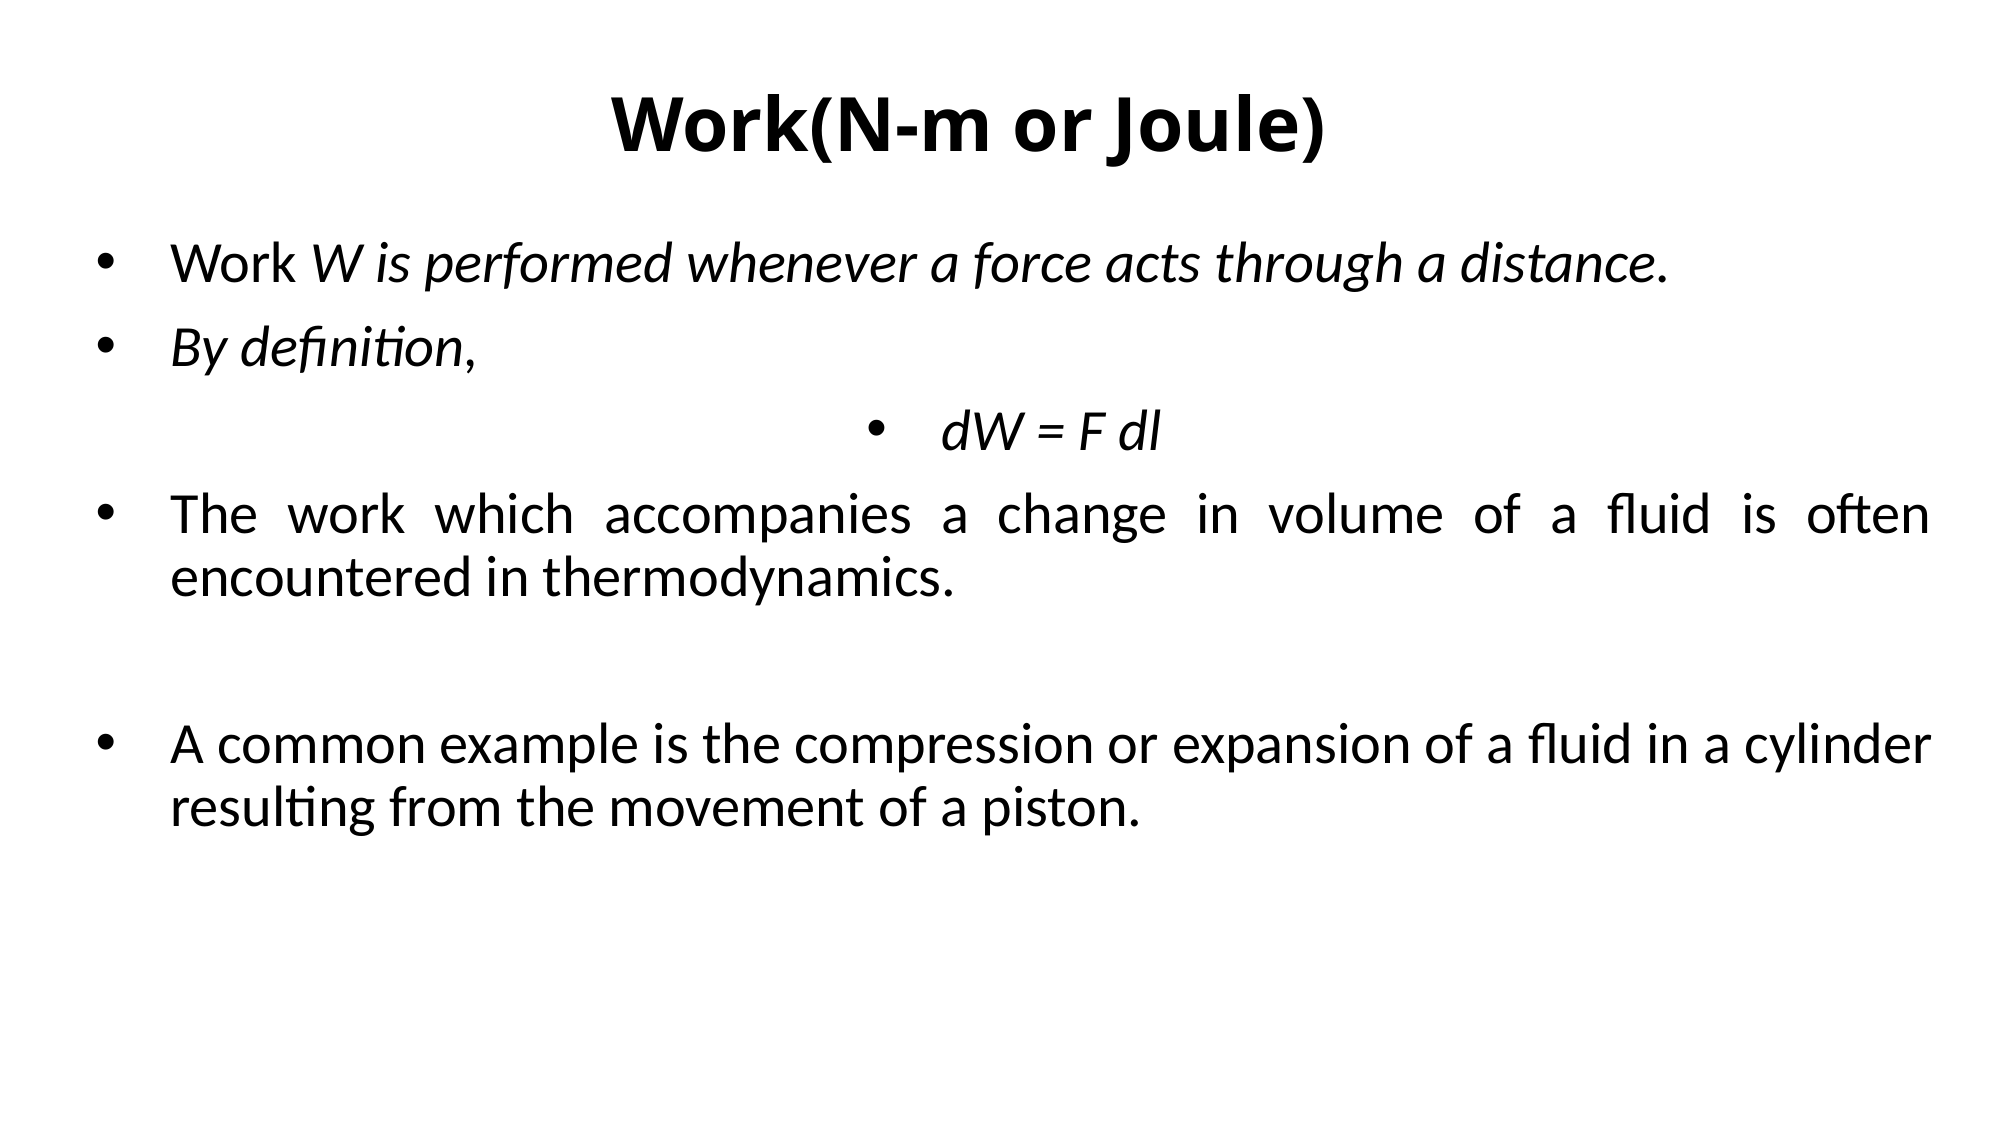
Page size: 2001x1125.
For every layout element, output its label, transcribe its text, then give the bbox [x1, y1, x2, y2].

title Work(N-m or Joule) [303, 0, 1654, 176]
subtitle Work W is performed whenever a force acts through a distance. By definition, dW = F dl The work which accompanies a change in volume of a fluid is often encountered in thermodynamics. A common example is the compression or expansion of a fluid in a cylinder resulting from the movement of a piston. [80, 224, 1948, 1125]
